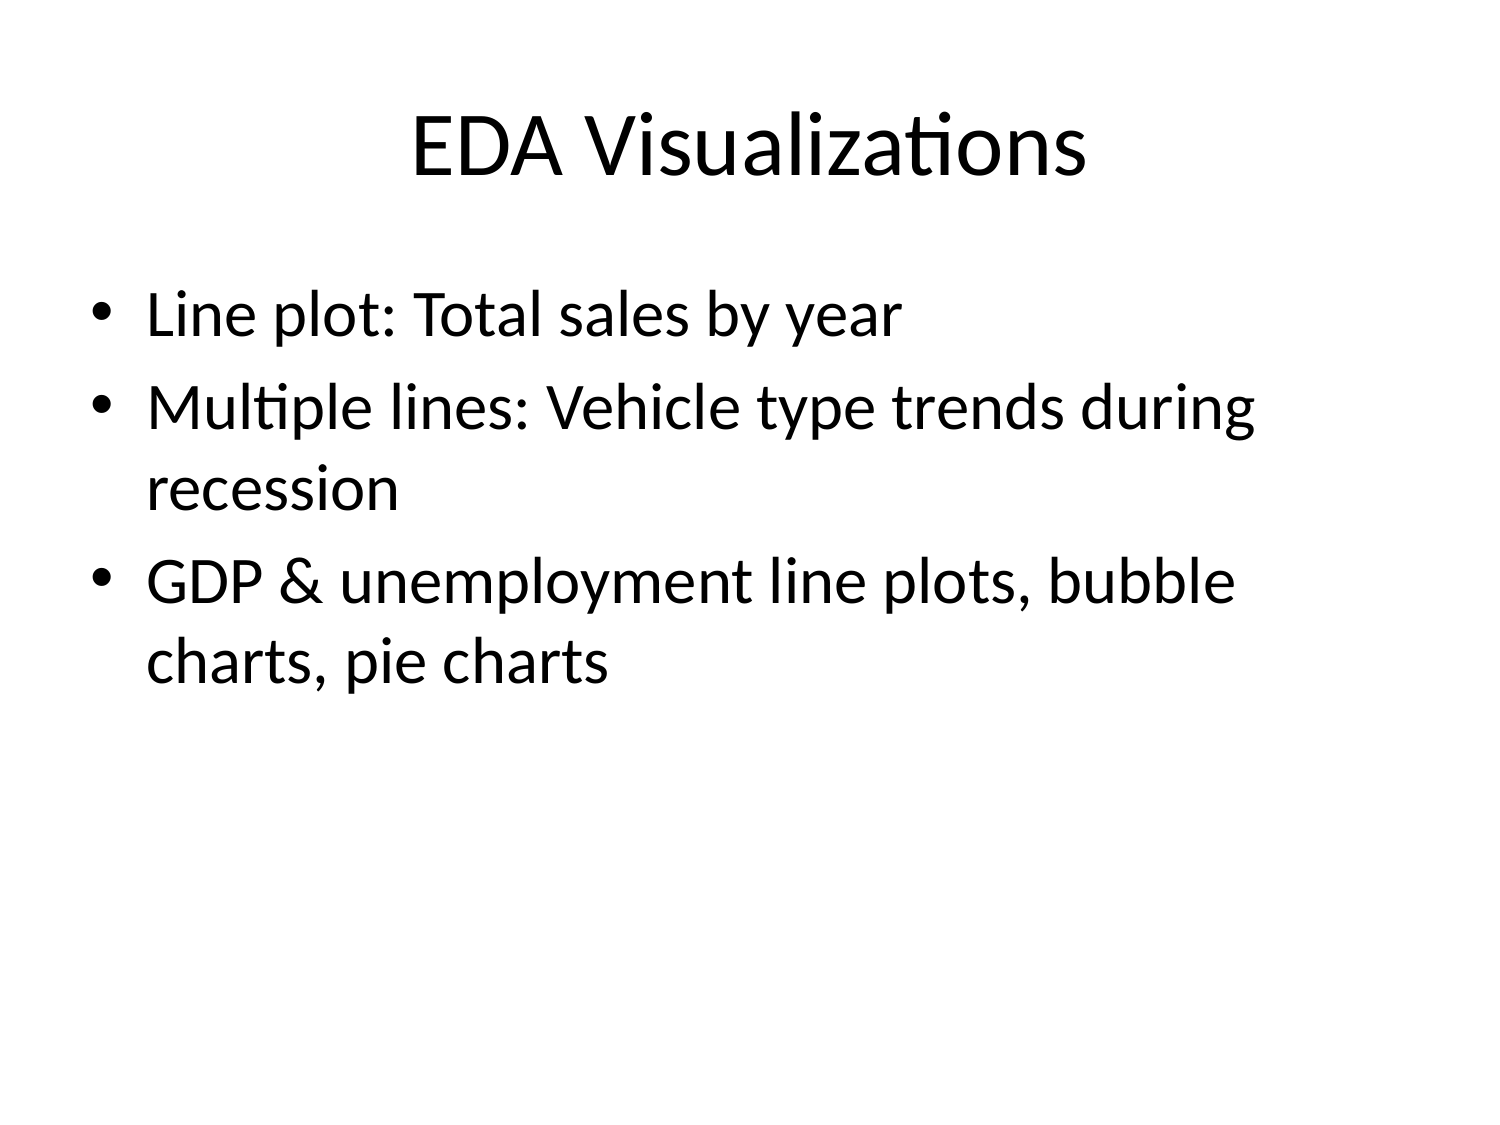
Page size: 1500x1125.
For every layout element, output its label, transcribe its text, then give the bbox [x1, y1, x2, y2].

title EDA Visualizations [75, 45, 1425, 233]
list Line plot: Total sales by year Multiple lines: Vehicle type trends during recession GDP & unemployment line plots, bubble charts, pie charts [75, 262, 1425, 1005]
